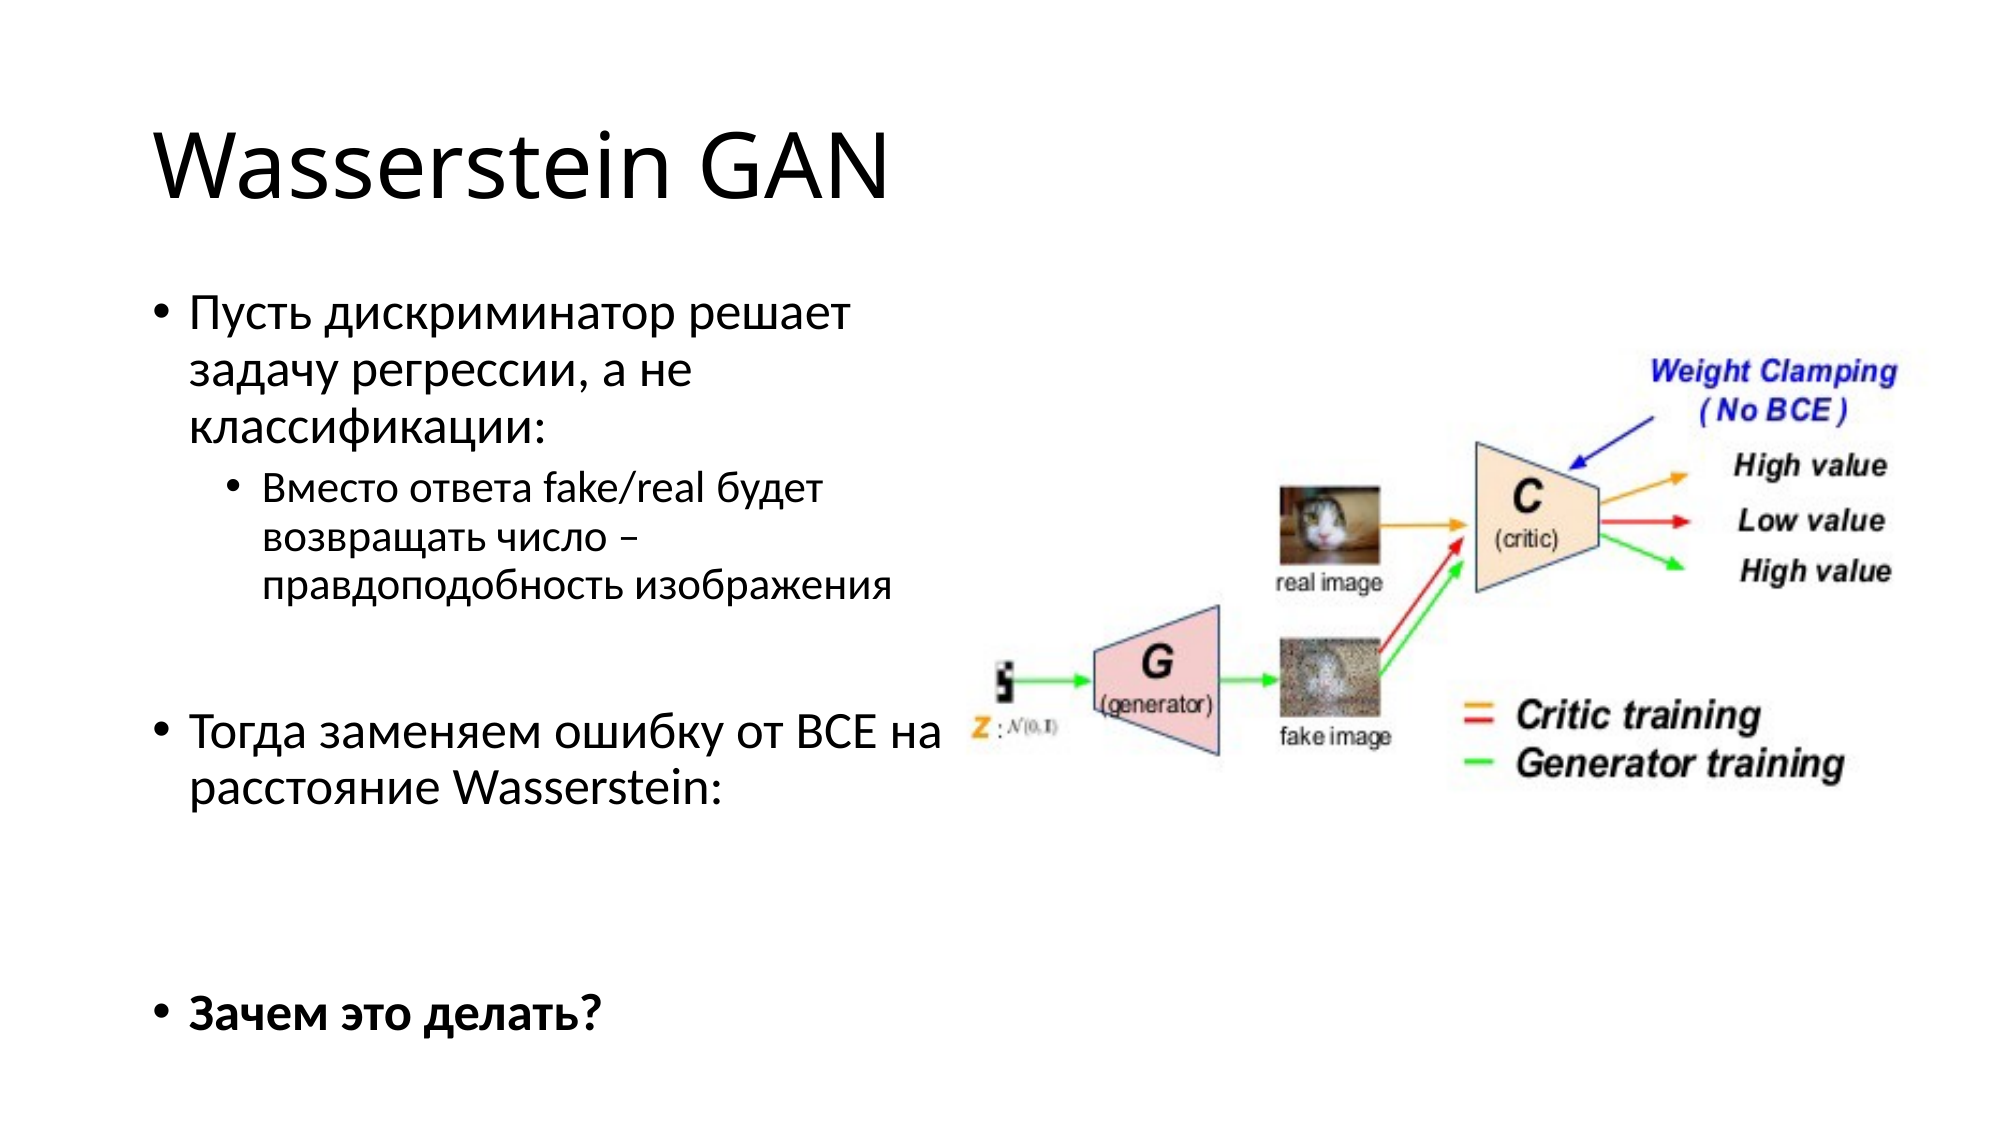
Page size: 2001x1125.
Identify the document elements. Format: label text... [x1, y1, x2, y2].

picture [964, 336, 1967, 813]
title Wasserstein GAN [137, 59, 1863, 278]
